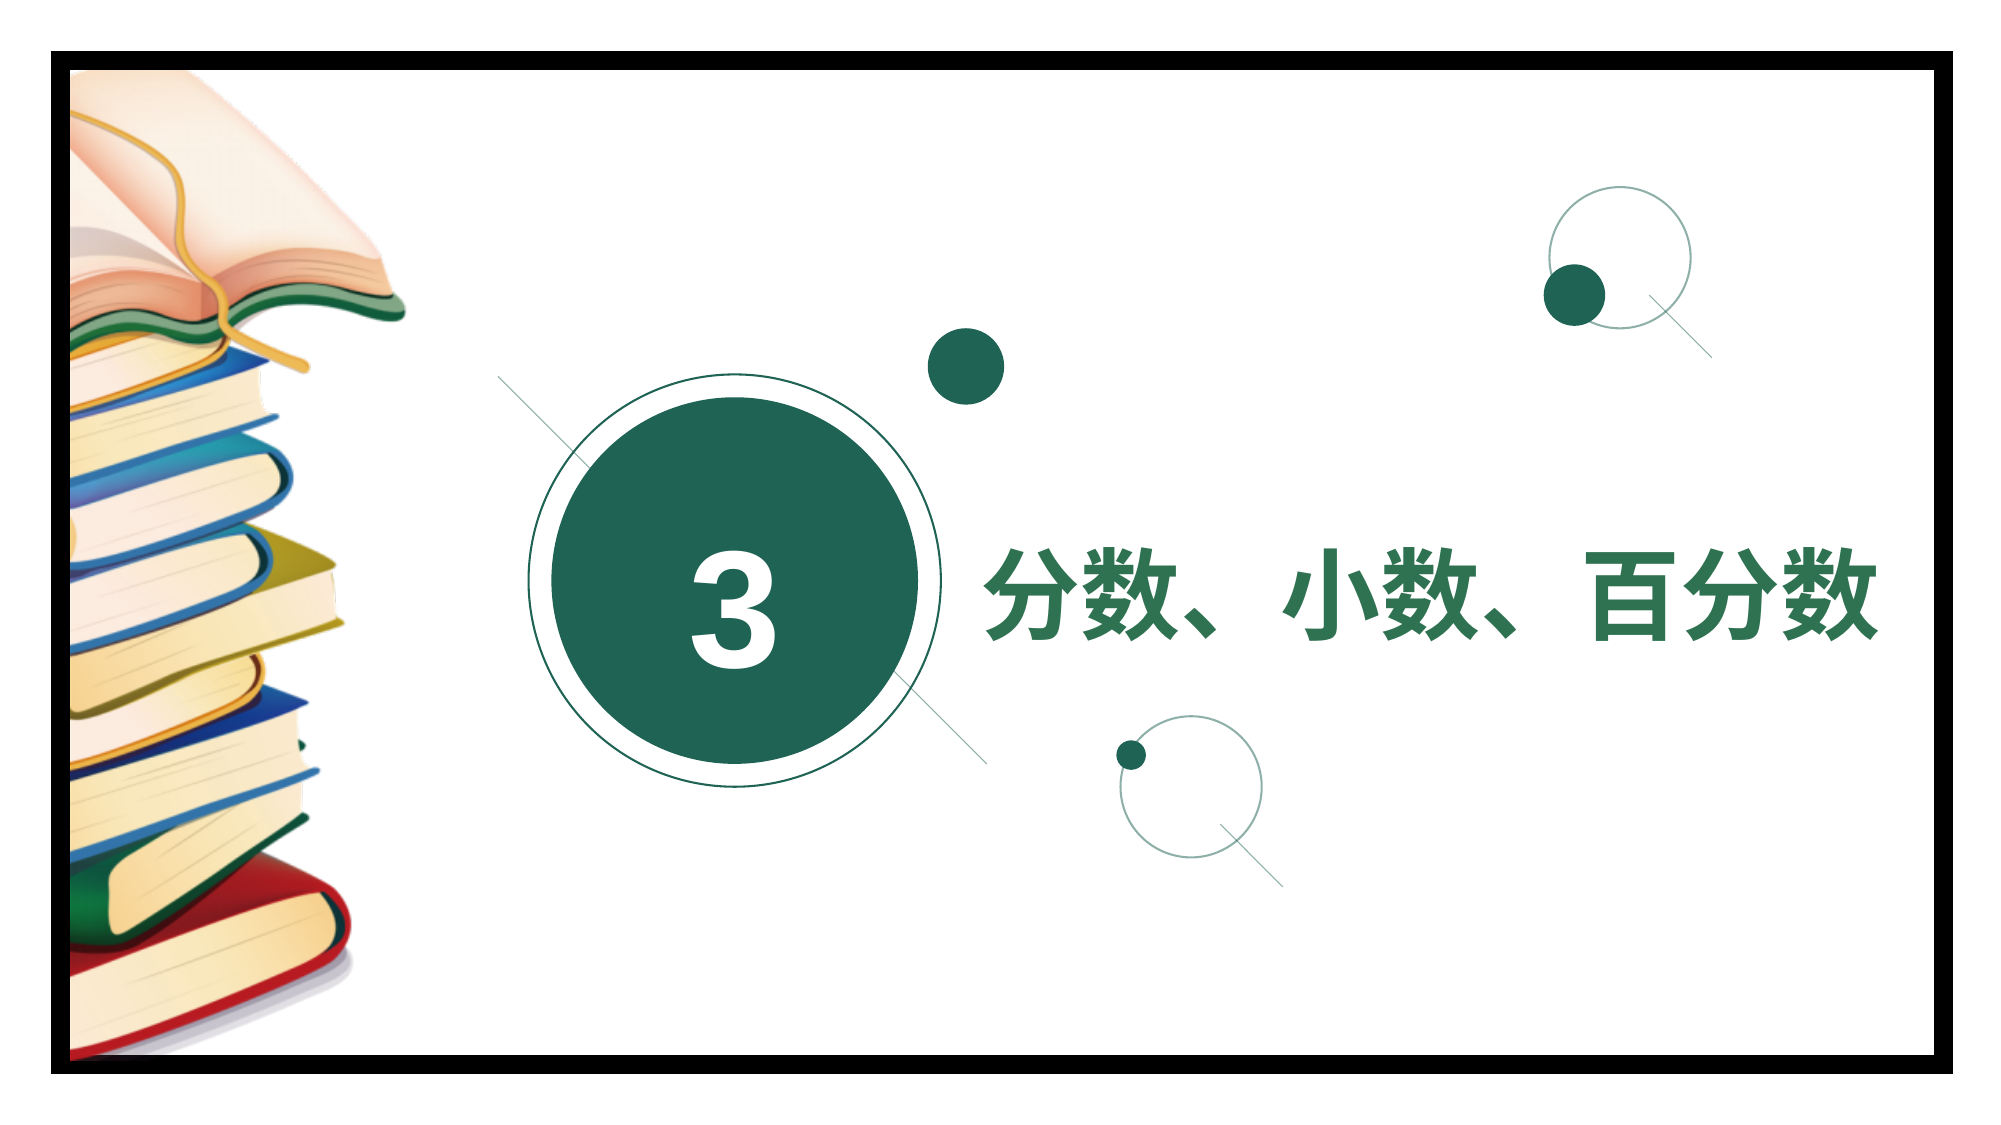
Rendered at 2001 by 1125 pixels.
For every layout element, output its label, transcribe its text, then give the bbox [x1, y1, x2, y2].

list 3 [551, 397, 919, 764]
title 分数、小数、百分数 [965, 465, 1912, 696]
picture [70, 70, 425, 1061]
